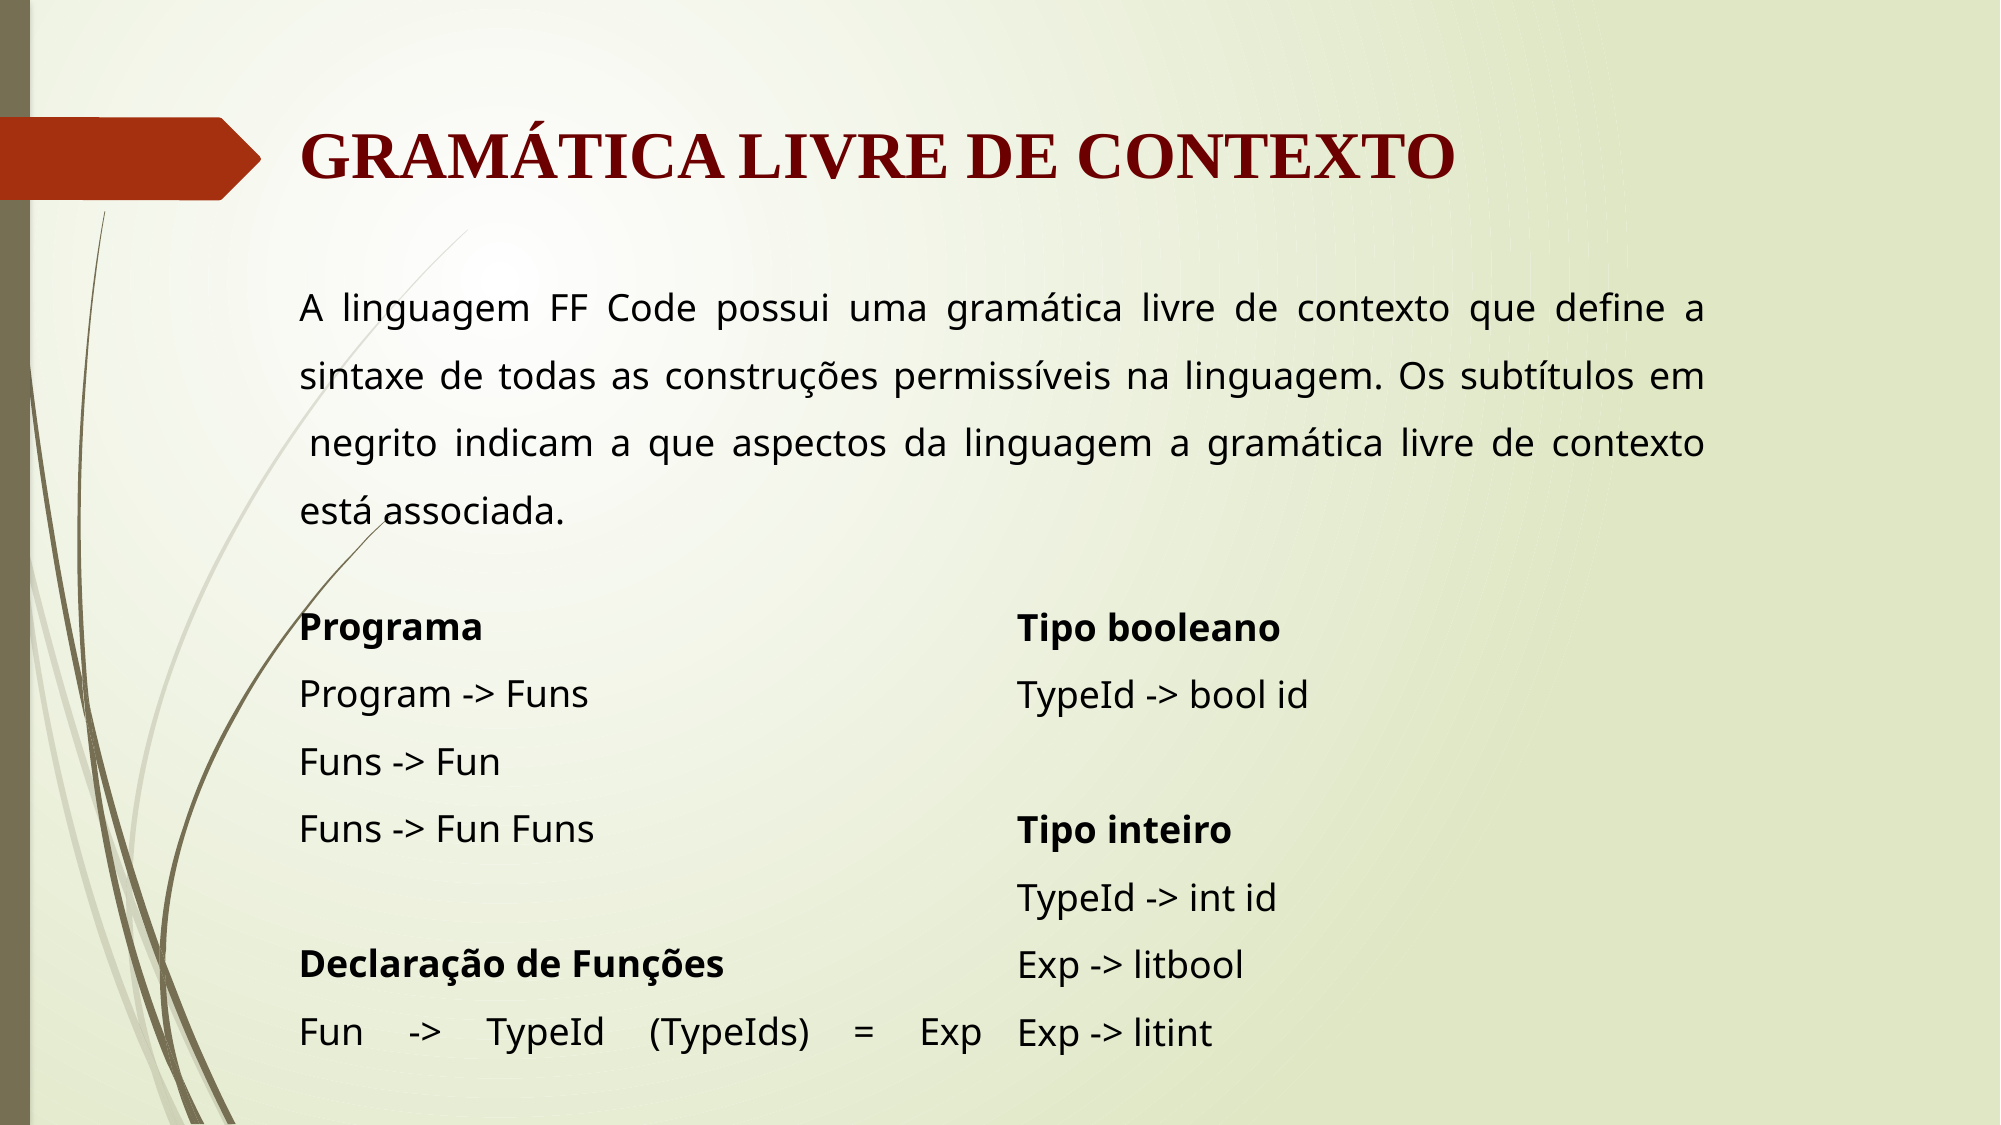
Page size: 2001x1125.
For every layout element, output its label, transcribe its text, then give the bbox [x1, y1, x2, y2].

text_box Programa Program -> Funs Funs -> Fun Funs -> Fun Funs Declaração de Funções Fun -> TypeId (TypeIds) = Exp [283, 572, 998, 1125]
text_box GRAMÁTICA LIVRE DE CONTEXTO [284, 104, 1722, 199]
text_box A linguagem FF Code possui uma gramática livre de contexto que define a sintaxe de todas as construções permissíveis na linguagem. Os subtítulos em negrito indicam a que aspectos da linguagem a gramática livre de contexto está associada. [284, 254, 1722, 539]
text_box Tipo booleano TypeId -> bool id Tipo inteiro TypeId -> int id Exp -> litbool Exp -> litint [1002, 573, 1717, 1062]
